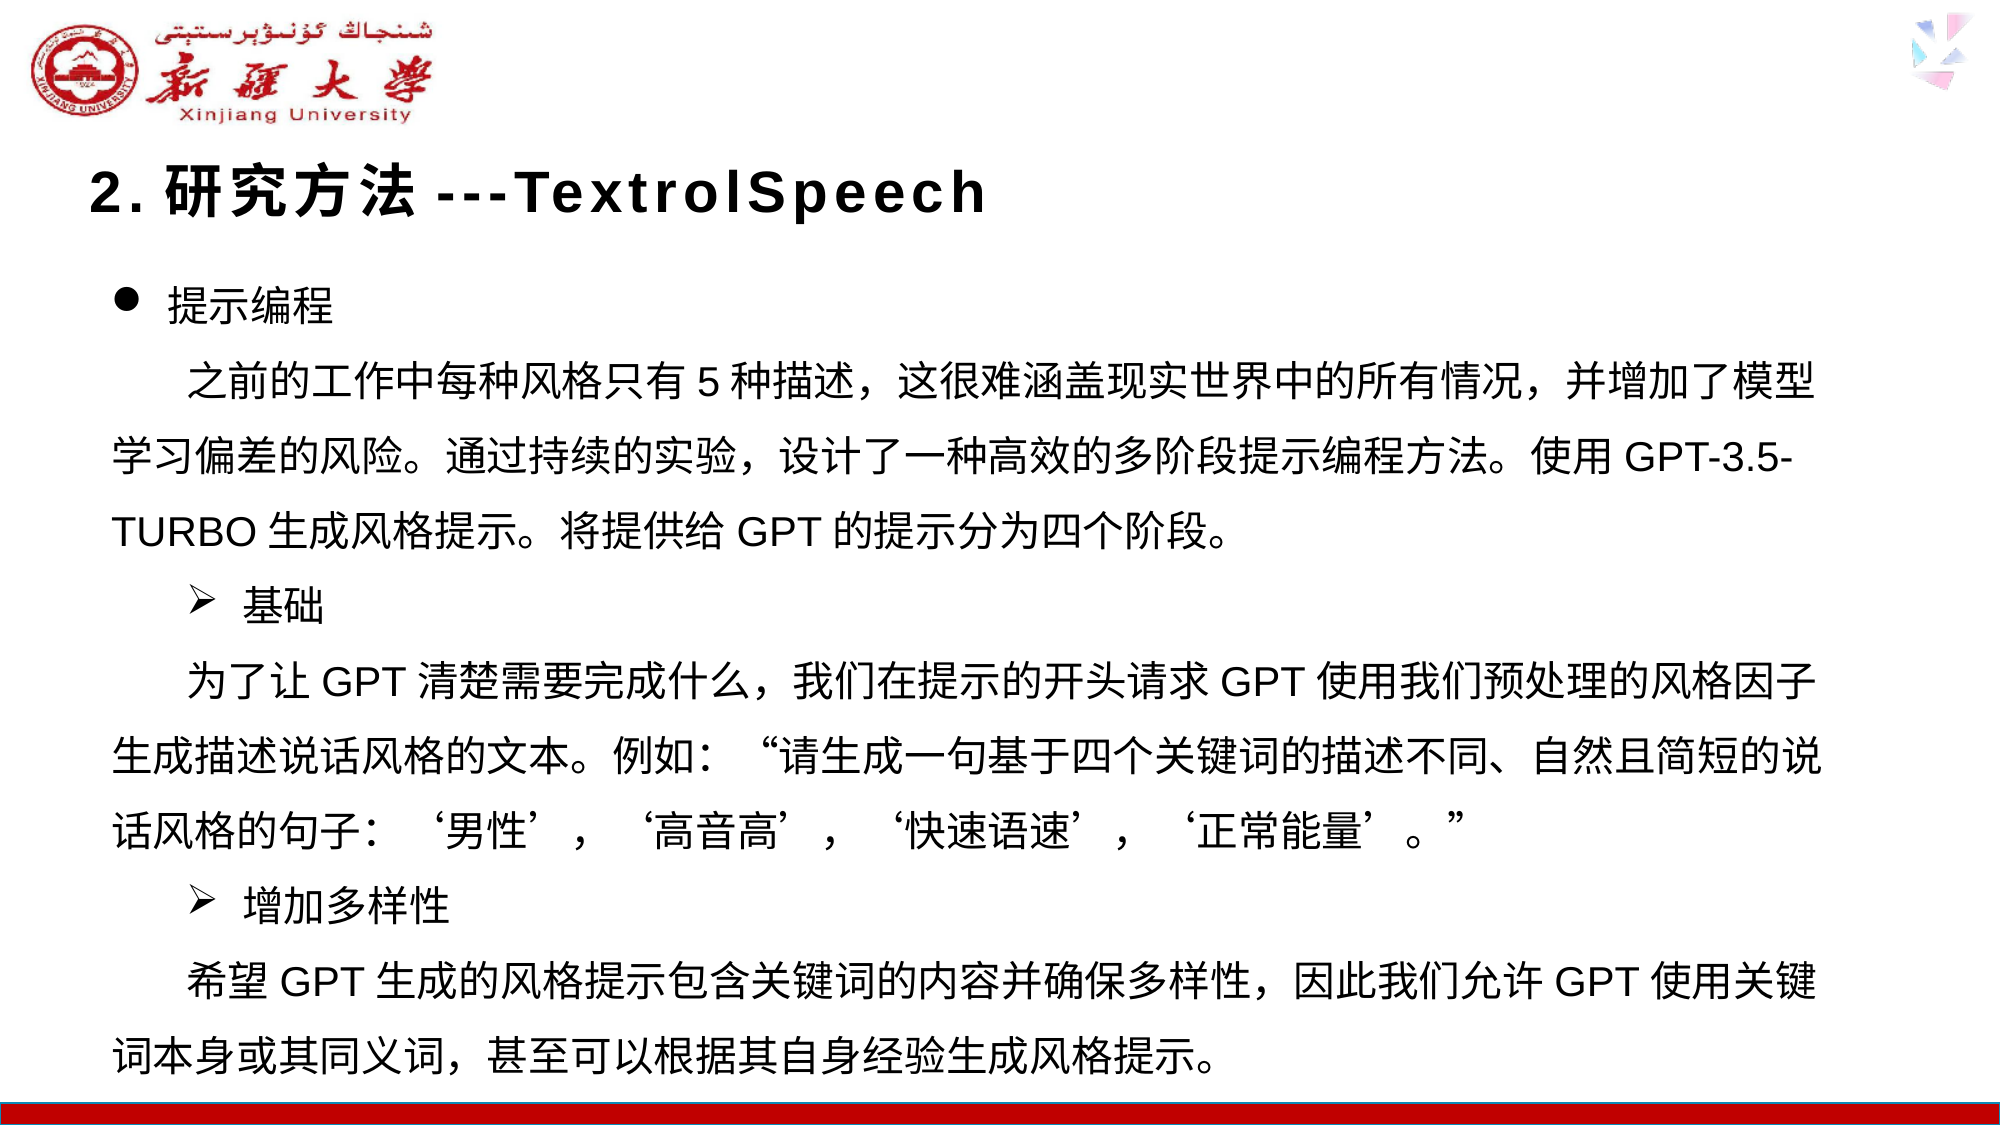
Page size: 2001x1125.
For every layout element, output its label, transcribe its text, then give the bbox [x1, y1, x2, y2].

picture [0, 0, 482, 143]
picture [1881, 0, 2000, 101]
text_box 2.研究方法---TextrolSpeech [74, 130, 1875, 247]
text_box 提示编程 之前的工作中每种风格只有5种描述，这很难涵盖现实世界中的所有情况，并增加了模型学习偏差的风险。通过持续的实验，设计了一种高效的多阶段提示编程方法。使用GPT-3.5-TURBO生成风格提示。将提供给GPT的提示分为四个阶段。 基础 为了让GPT清楚需要完成什么，我们在提示的开头请求GPT使用我们预处理的风格因子生成描述说话风格的文本。例如：“请生成一句基于四个关键词的描述不同、自然且简短的说话风格的句子：‘男性’，‘高音高’，‘快速语速’，‘正常能量’。” 增加多样性 希望GPT生成的风格提示包含关键词的内容并确保多样性，因此我们允许GPT使用关键词本身或其同义词，甚至可以根据其自身经验生成风格提示。 [96, 246, 1853, 999]
text_box [0, 1102, 2000, 1125]
